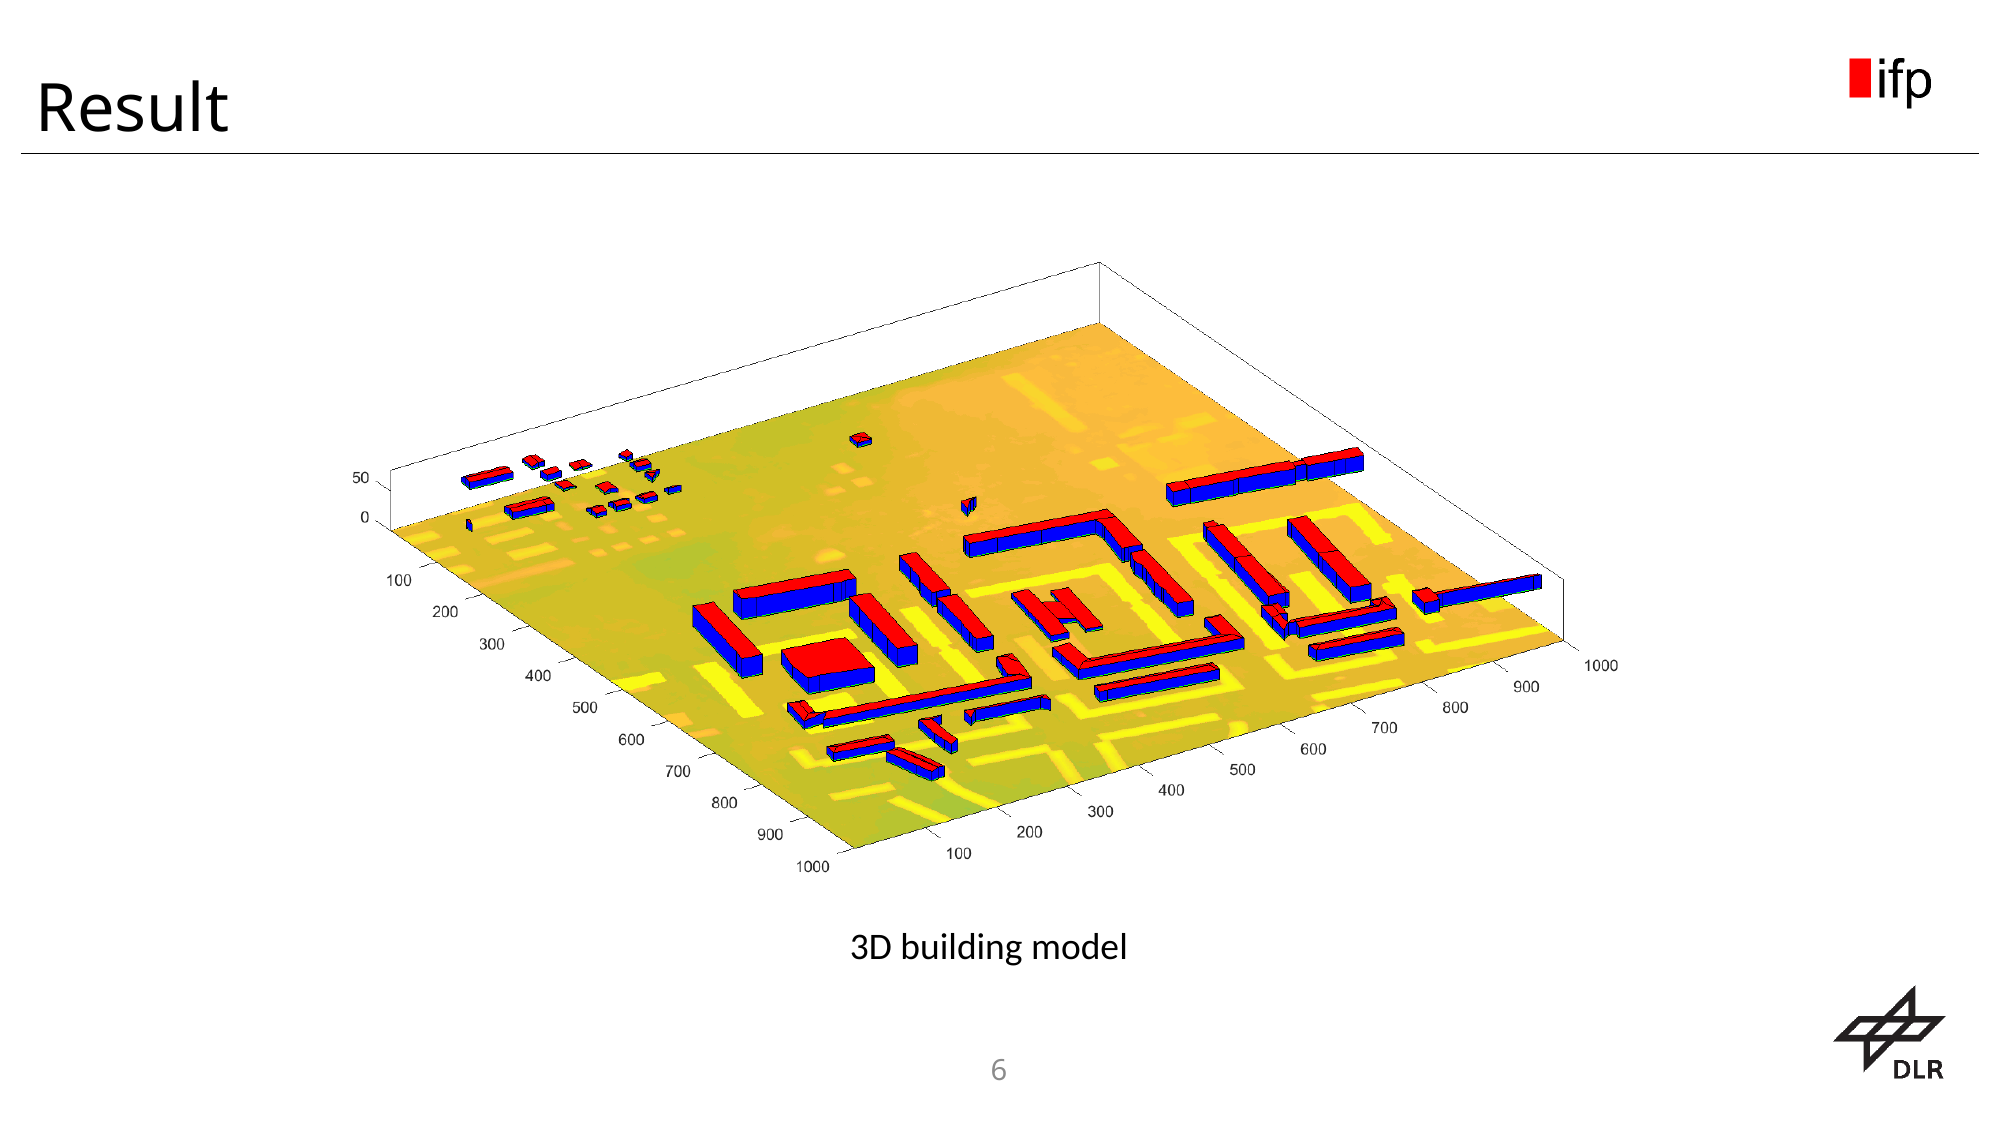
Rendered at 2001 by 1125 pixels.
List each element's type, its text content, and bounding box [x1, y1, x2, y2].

picture [1830, 982, 1948, 1081]
text_box [66, 179, 1890, 1035]
picture [193, 208, 1707, 927]
slide_number 6 [773, 1041, 1224, 1102]
text_box Result [20, 57, 991, 152]
picture [1830, 23, 1950, 144]
text_box 3D building model [835, 927, 1163, 975]
